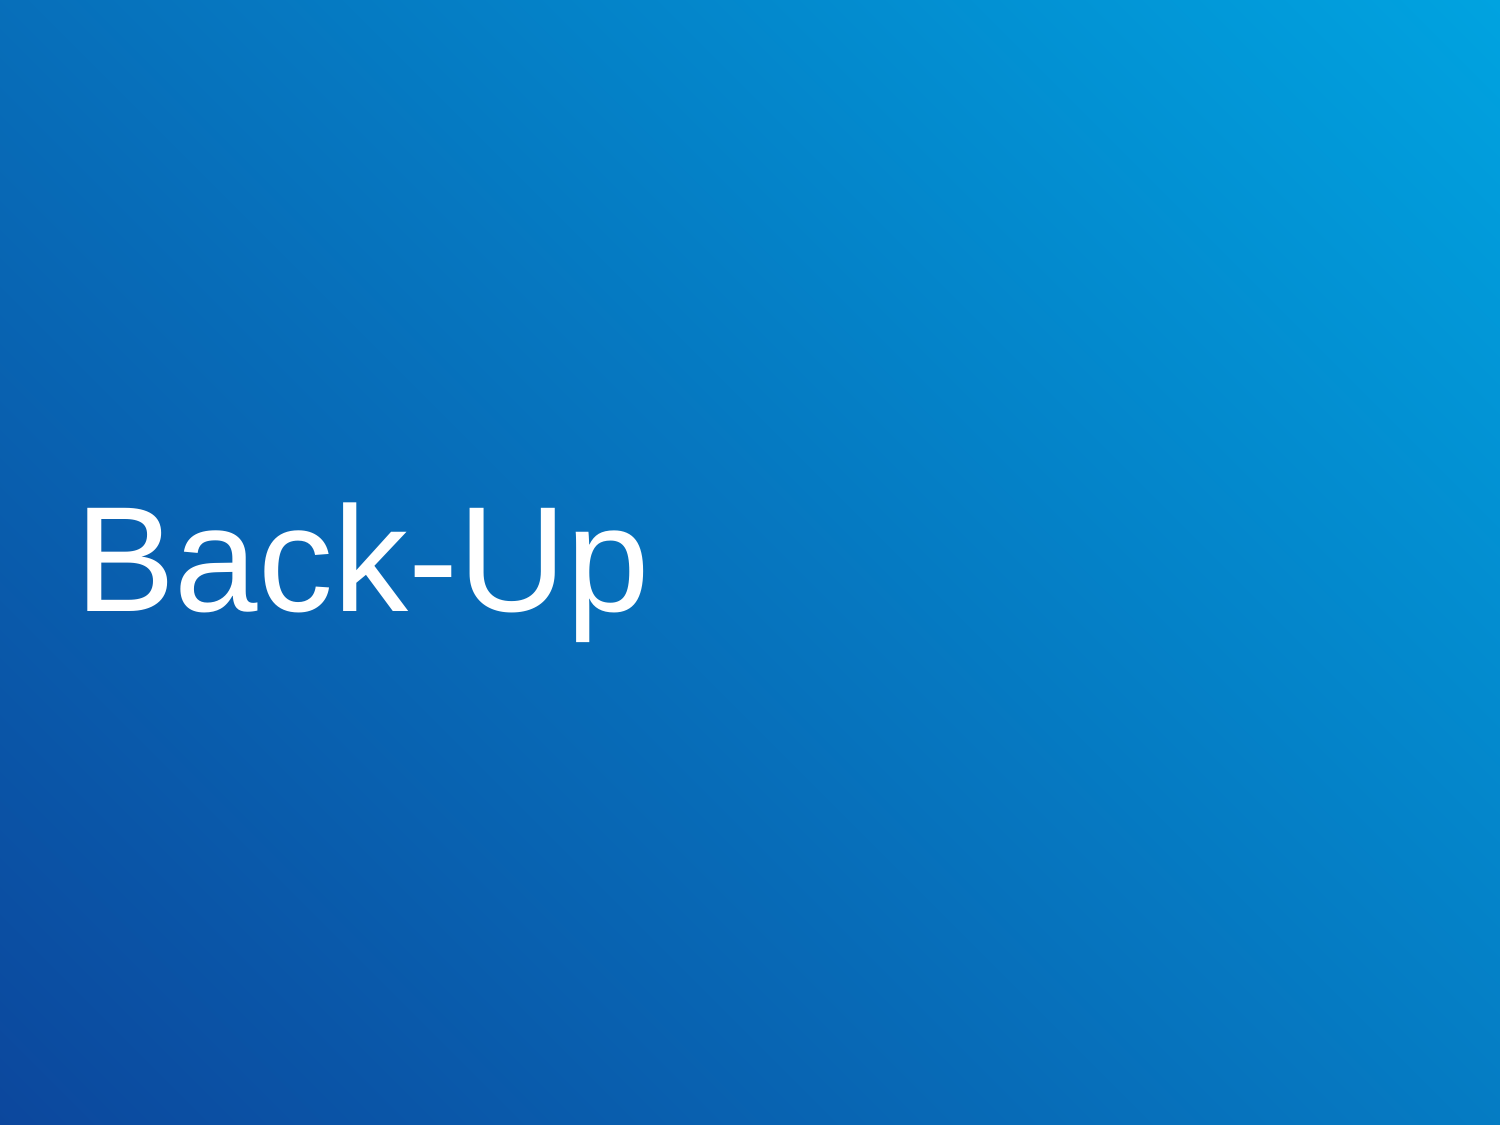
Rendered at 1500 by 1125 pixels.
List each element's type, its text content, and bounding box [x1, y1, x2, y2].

title Back-Up [75, 188, 1425, 937]
